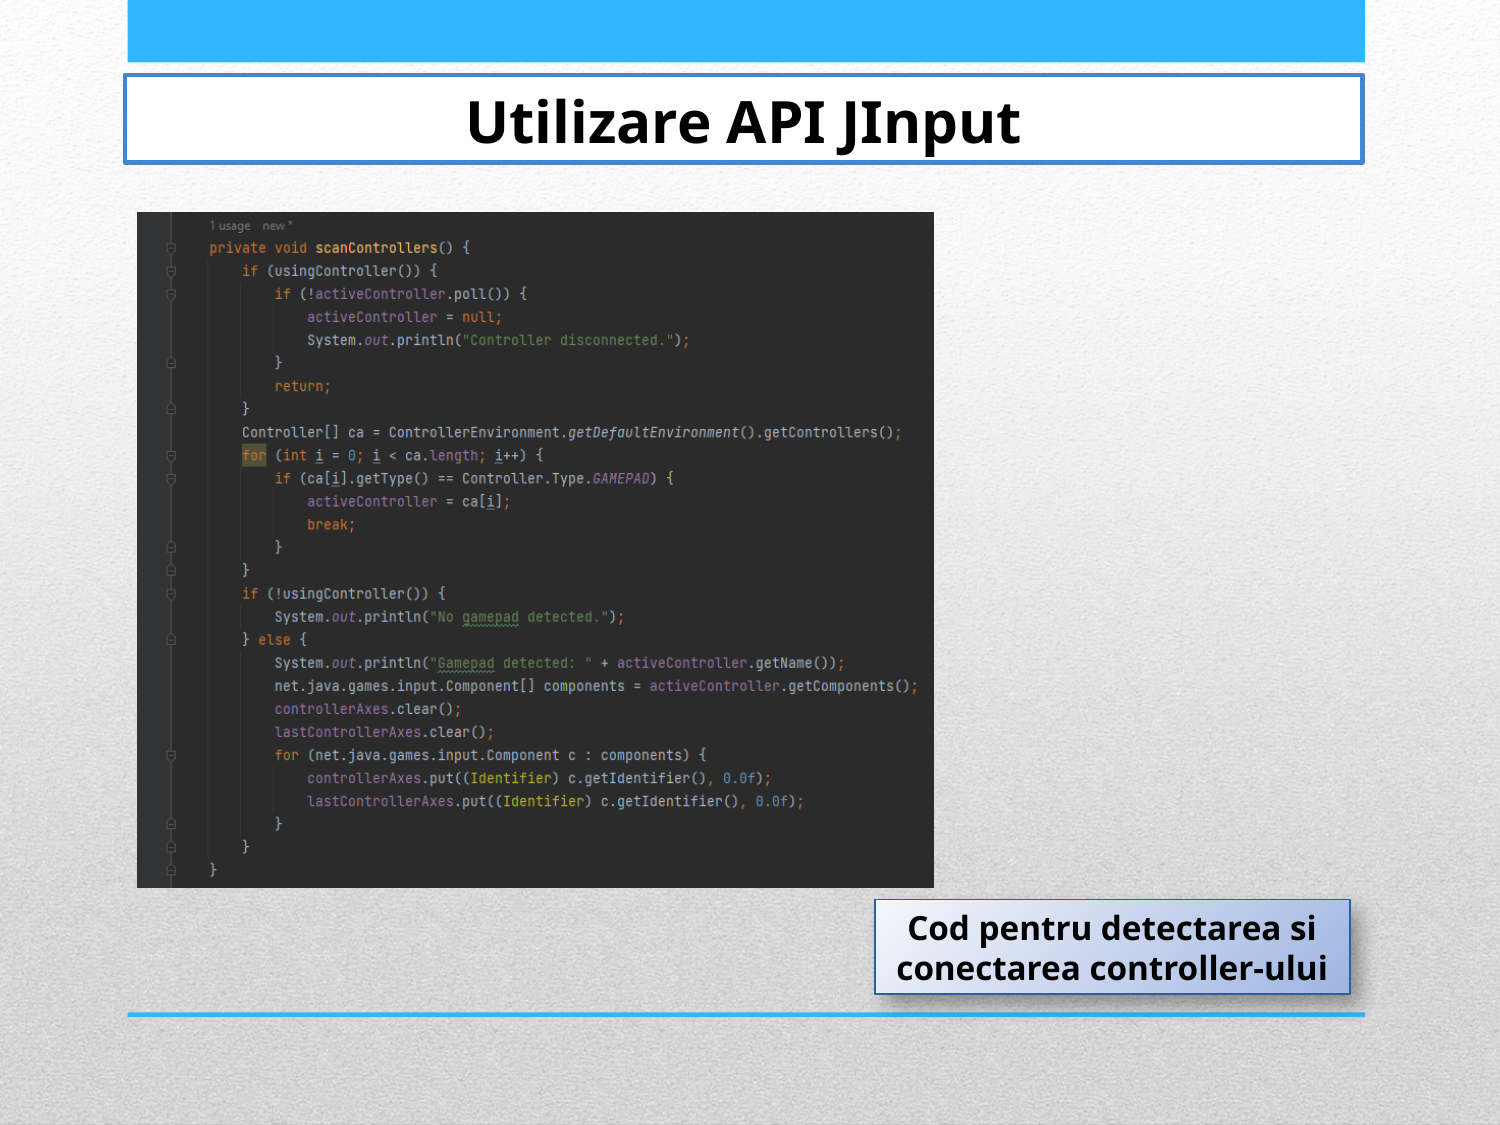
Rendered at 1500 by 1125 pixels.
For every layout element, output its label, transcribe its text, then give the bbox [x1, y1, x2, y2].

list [137, 212, 935, 888]
title Utilizare API JInput [123, 73, 1365, 165]
text_box Cod pentru detectarea si conectarea controller-ului [874, 899, 1351, 995]
